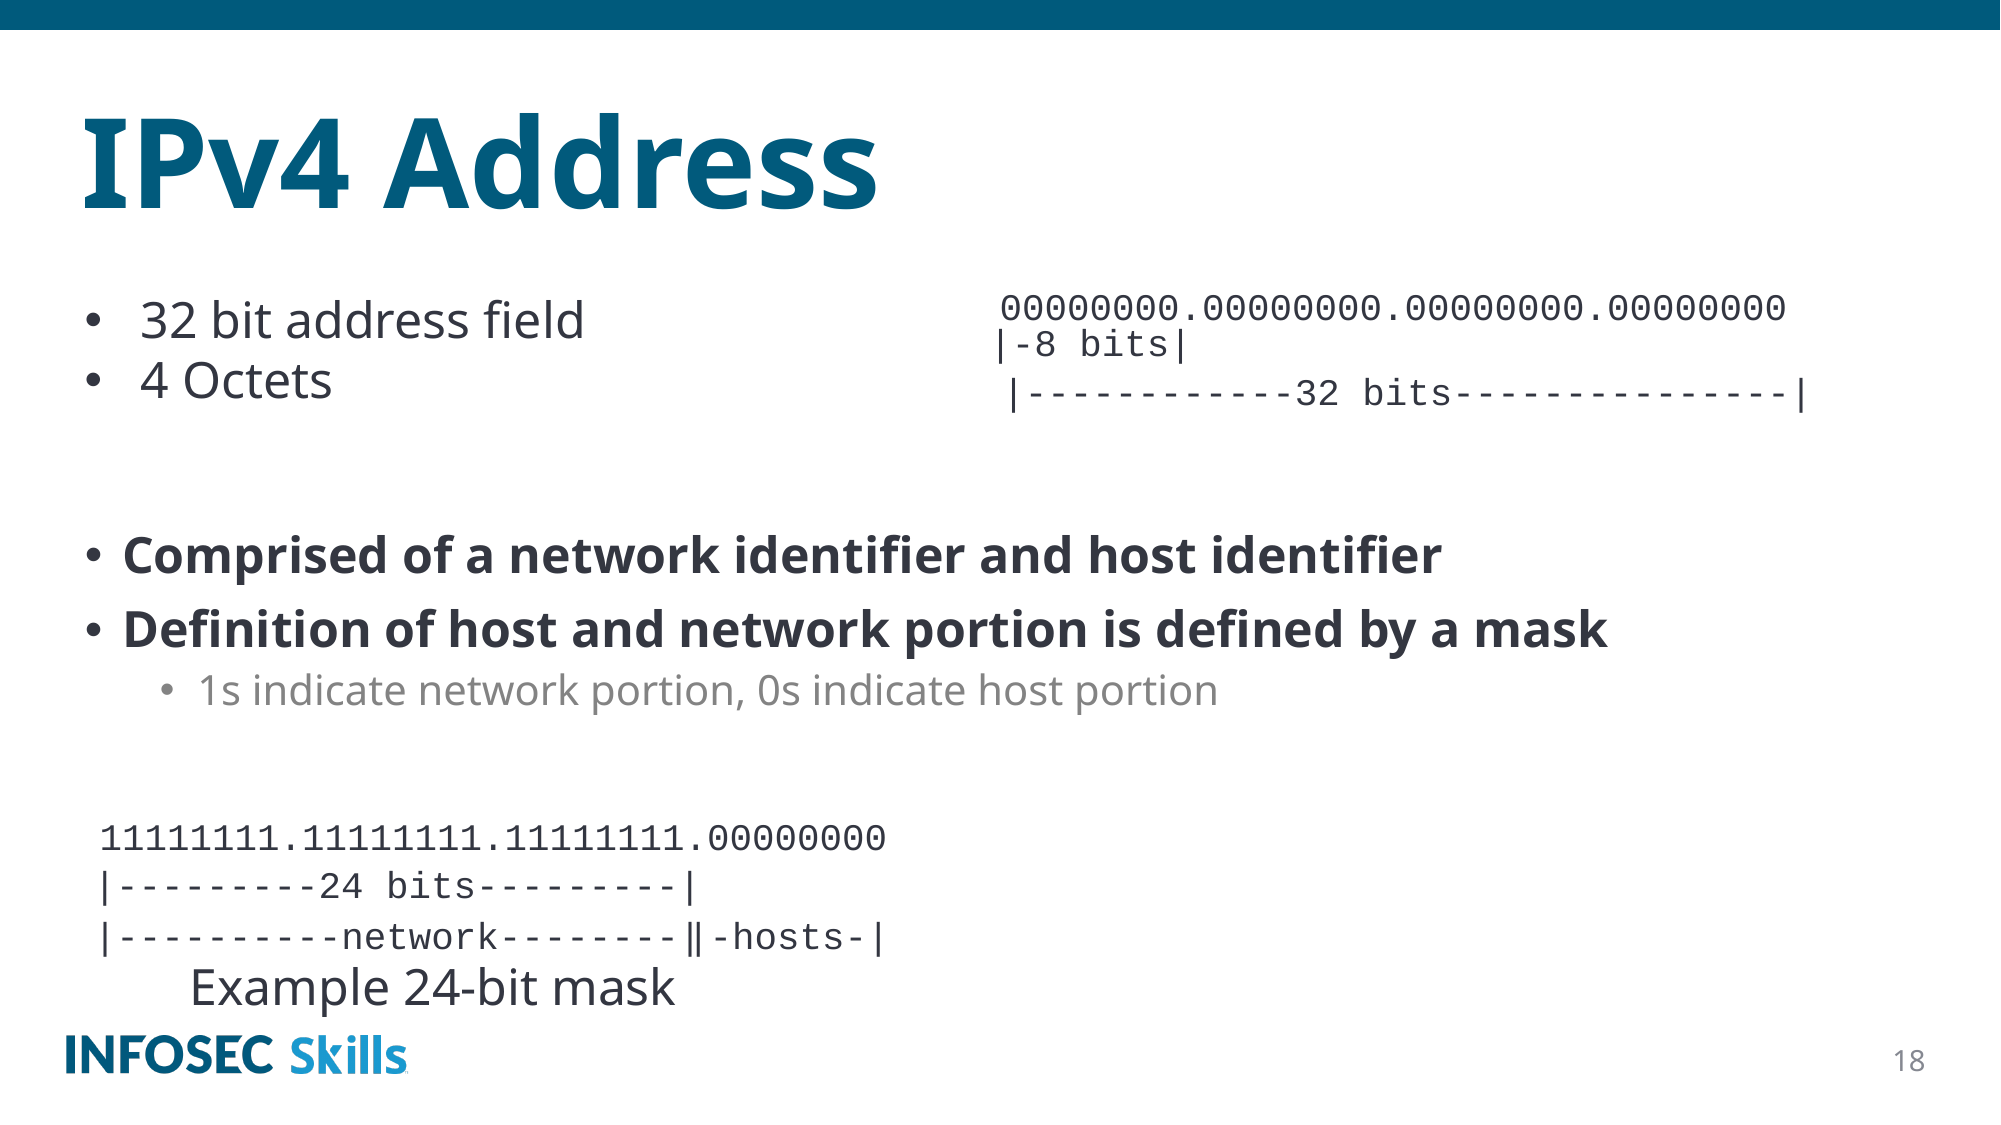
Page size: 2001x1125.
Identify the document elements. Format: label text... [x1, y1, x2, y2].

text_box 32 bit address field 4 Octets [69, 281, 1538, 522]
text_box |------------32 bits---------------| [987, 360, 1828, 421]
title IPv4 Address [66, 59, 1931, 278]
text_box Example 24-bit mask [174, 948, 1261, 1074]
text_box |-hosts-| [717, 904, 905, 948]
text_box 11111111.11111111.11111111.00000000 [84, 805, 903, 866]
text_box 00000000.00000000.00000000.00000000 [984, 275, 1803, 335]
text_box |---------24 bits---------| [78, 853, 716, 913]
text_box |----------network--------| [79, 904, 717, 965]
list Comprised of a network identifier and host identifier Definition of host and network portion is defined by a mask 1s indicate network portion, 0s indicate host portion [69, 522, 1907, 739]
text_box |-8 bits| [974, 311, 1207, 371]
